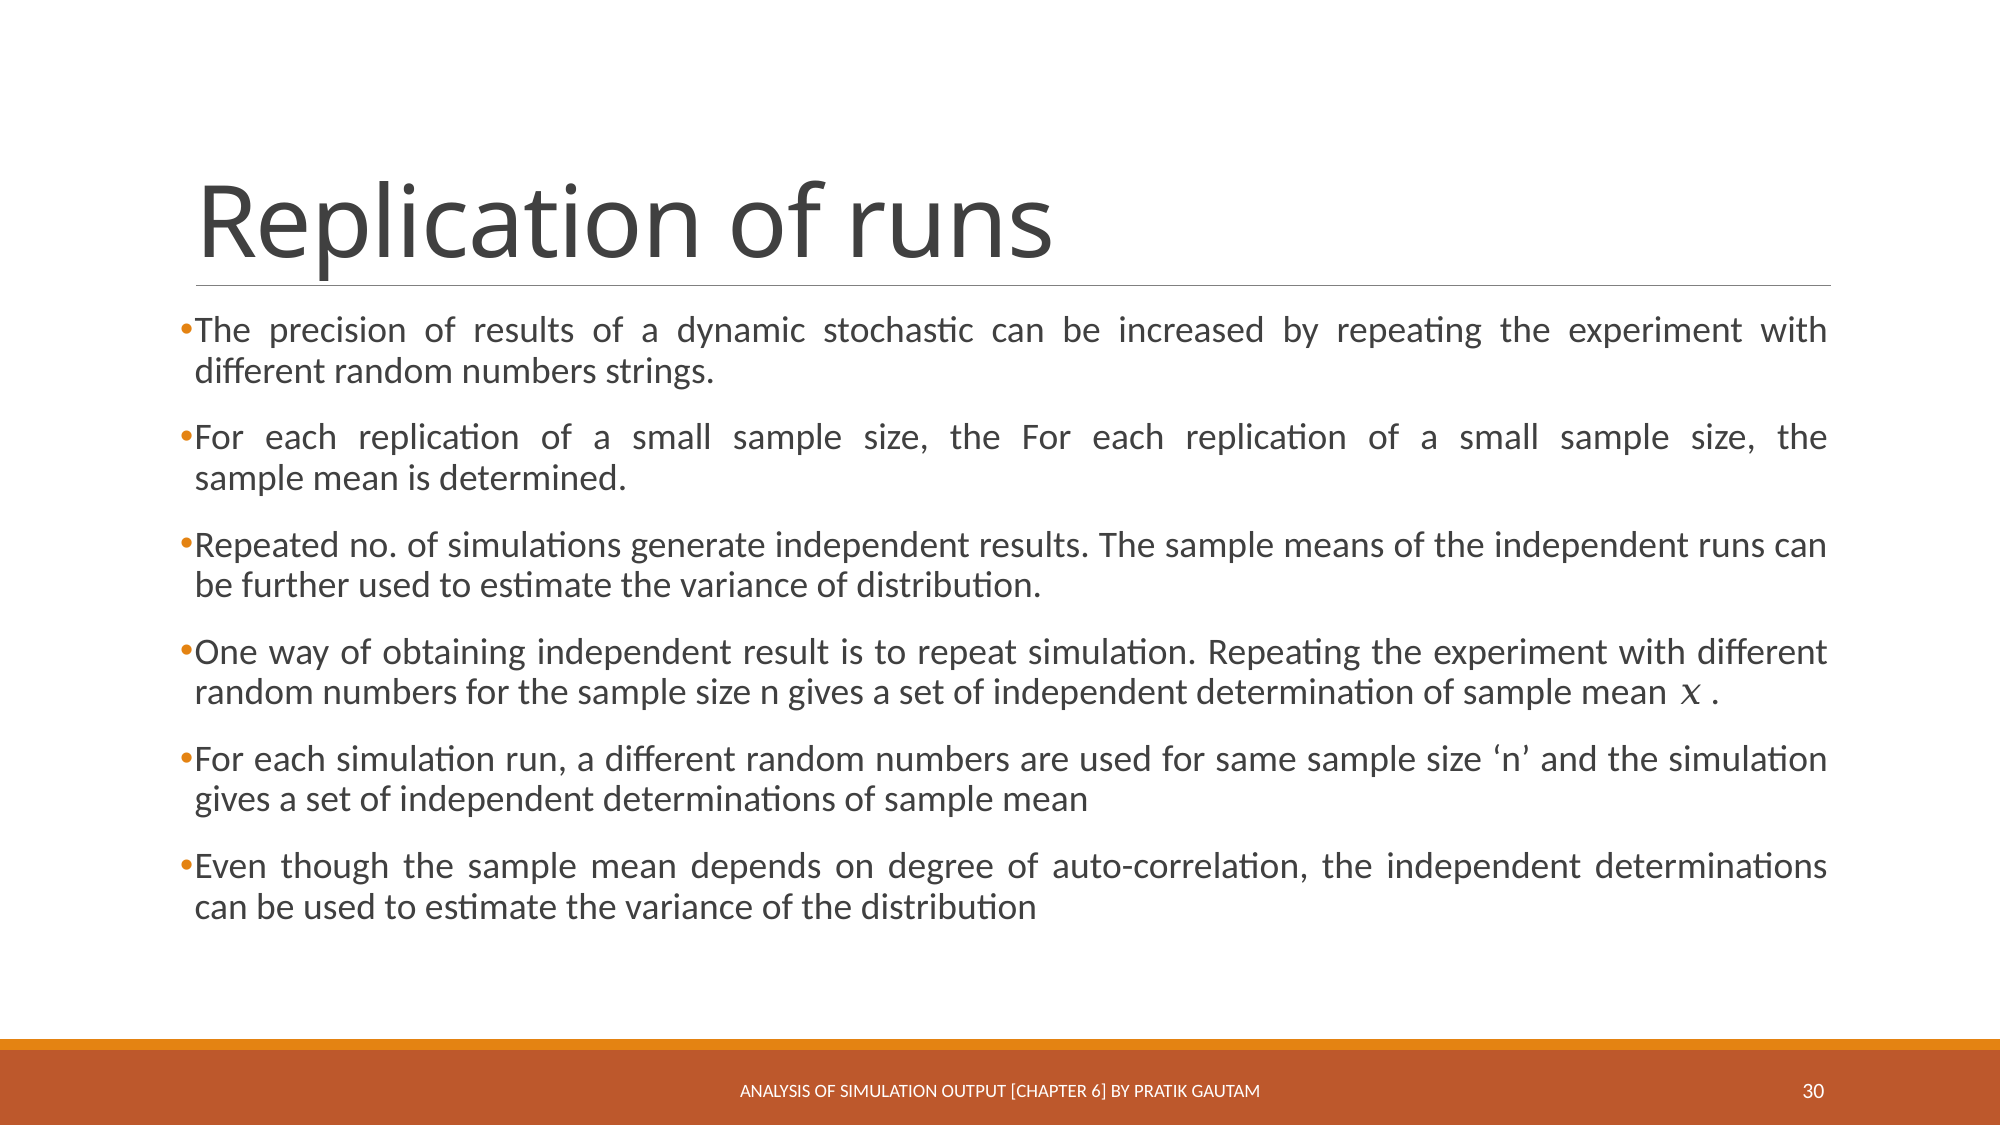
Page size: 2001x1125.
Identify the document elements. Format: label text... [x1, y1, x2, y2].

slide_number 30 [1624, 1059, 1840, 1120]
footer Analysis of Simulation Output [Chapter 6] By Pratik Gautam [604, 1059, 1396, 1120]
list The precision of results of a dynamic stochastic can be increased by repeating the experiment with different random numbers strings. For each replication of a small sample size, the For each replication of a small sample size, the sample mean is determined. Repeated no. of simulations generate independent results. The sample means of the independent runs can be further used to estimate the variance of distribution. One way of obtaining independent result is to repeat simulation. Repeating the experiment with different random numbers for the sample size n gives a set of independent determination of sample mean 𝑥 . For each simulation run, a different random numbers are used for same sample size ‘n’ and the simulation gives a set of independent determinations of sample mean Even though the sample mean depends on degree of auto-correlation, the independent determinations can be used to estimate the variance of the distribution [180, 302, 1830, 963]
title Replication of runs [180, 47, 1830, 285]
